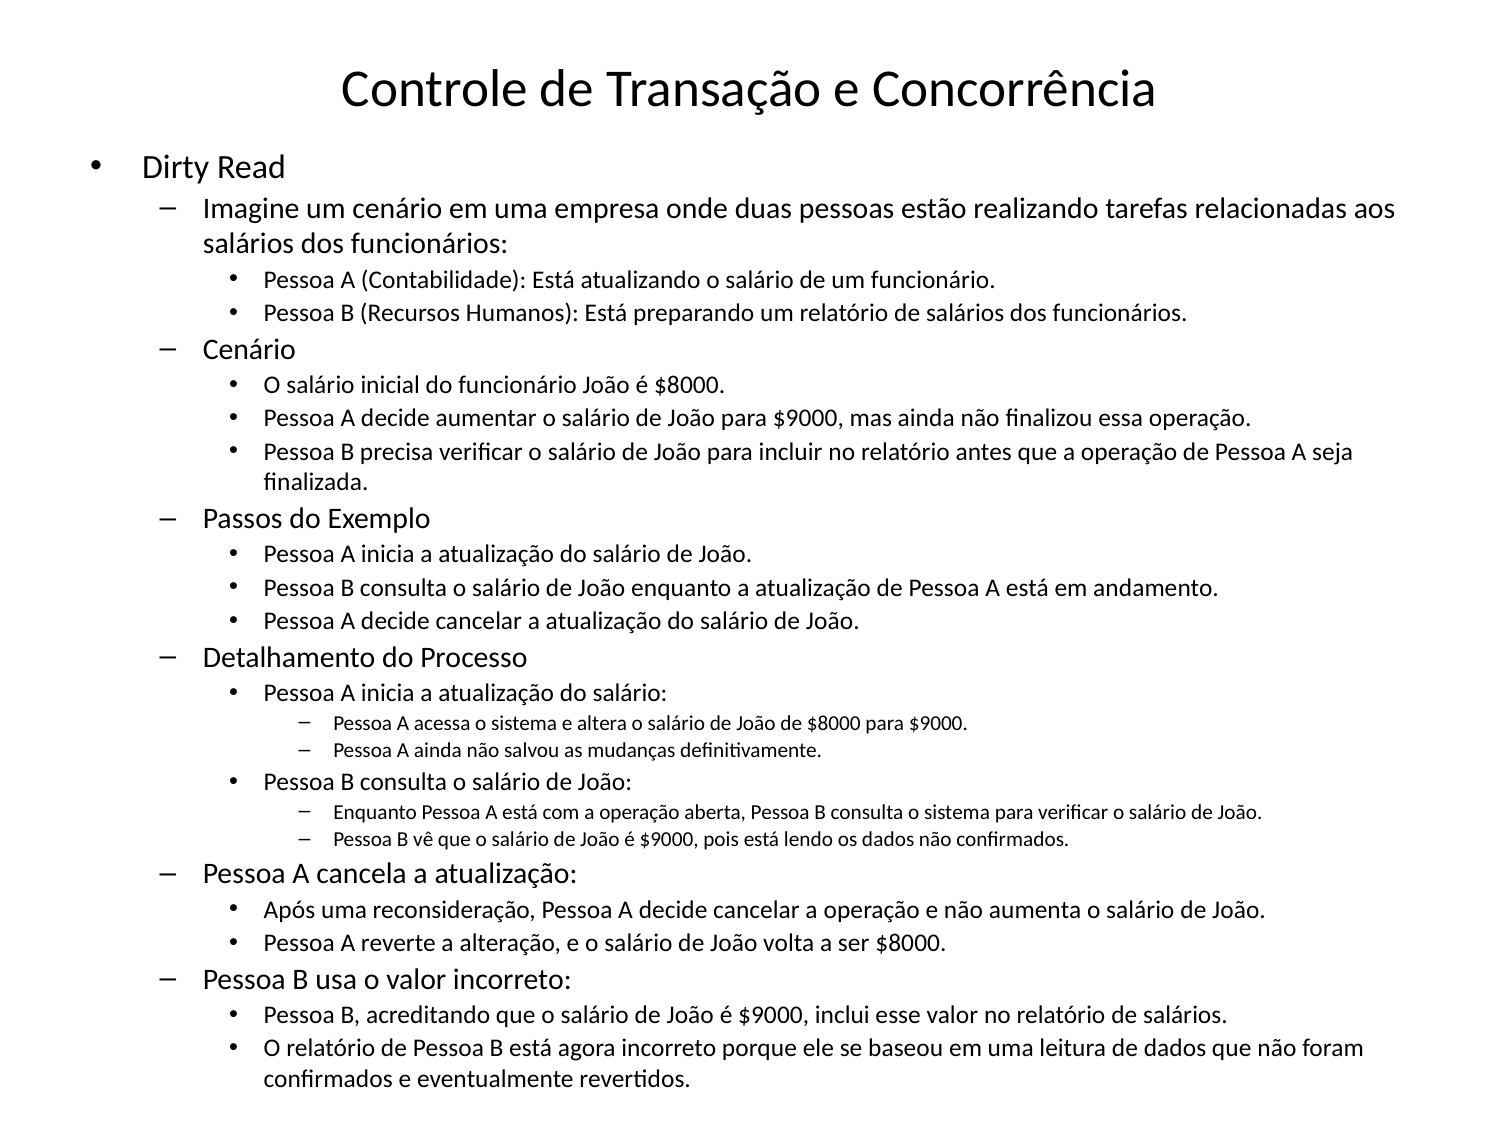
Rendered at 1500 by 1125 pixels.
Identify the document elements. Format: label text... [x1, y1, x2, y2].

list Dirty Read Imagine um cenário em uma empresa onde duas pessoas estão realizando tarefas relacionadas aos salários dos funcionários: Pessoa A (Contabilidade): Está atualizando o salário de um funcionário. Pessoa B (Recursos Humanos): Está preparando um relatório de salários dos funcionários. Cenário O salário inicial do funcionário João é $8000. Pessoa A decide aumentar o salário de João para $9000, mas ainda não finalizou essa operação. Pessoa B precisa verificar o salário de João para incluir no relatório antes que a operação de Pessoa A seja finalizada. Passos do Exemplo Pessoa A inicia a atualização do salário de João. Pessoa B consulta o salário de João enquanto a atualização de Pessoa A está em andamento. Pessoa A decide cancelar a atualização do salário de João. Detalhamento do Processo Pessoa A inicia a atualização do salário: Pessoa A acessa o sistema e altera o salário de João de $8000 para $9000. Pessoa A ainda não salvou as mudanças definitivamente. Pessoa B consulta o salário de João: Enquanto Pessoa A está com a operação aberta, Pessoa B consulta o sistema para verificar o salário de João. Pessoa B vê que o salário de João é $9000, pois está lendo os dados não confirmados. Pessoa A cancela a atualização: Após uma reconsideração, Pessoa A decide cancelar a operação e não aumenta o salário de João. Pessoa A reverte a alteração, e o salário de João volta a ser $8000. Pessoa B usa o valor incorreto: Pessoa B, acreditando que o salário de João é $9000, inclui esse valor no relatório de salários. O relatório de Pessoa B está agora incorreto porque ele se baseou em uma leitura de dados que não foram confirmados e eventualmente revertidos. [75, 137, 1425, 1106]
title Controle de Transação e Concorrência [75, 45, 1425, 126]
